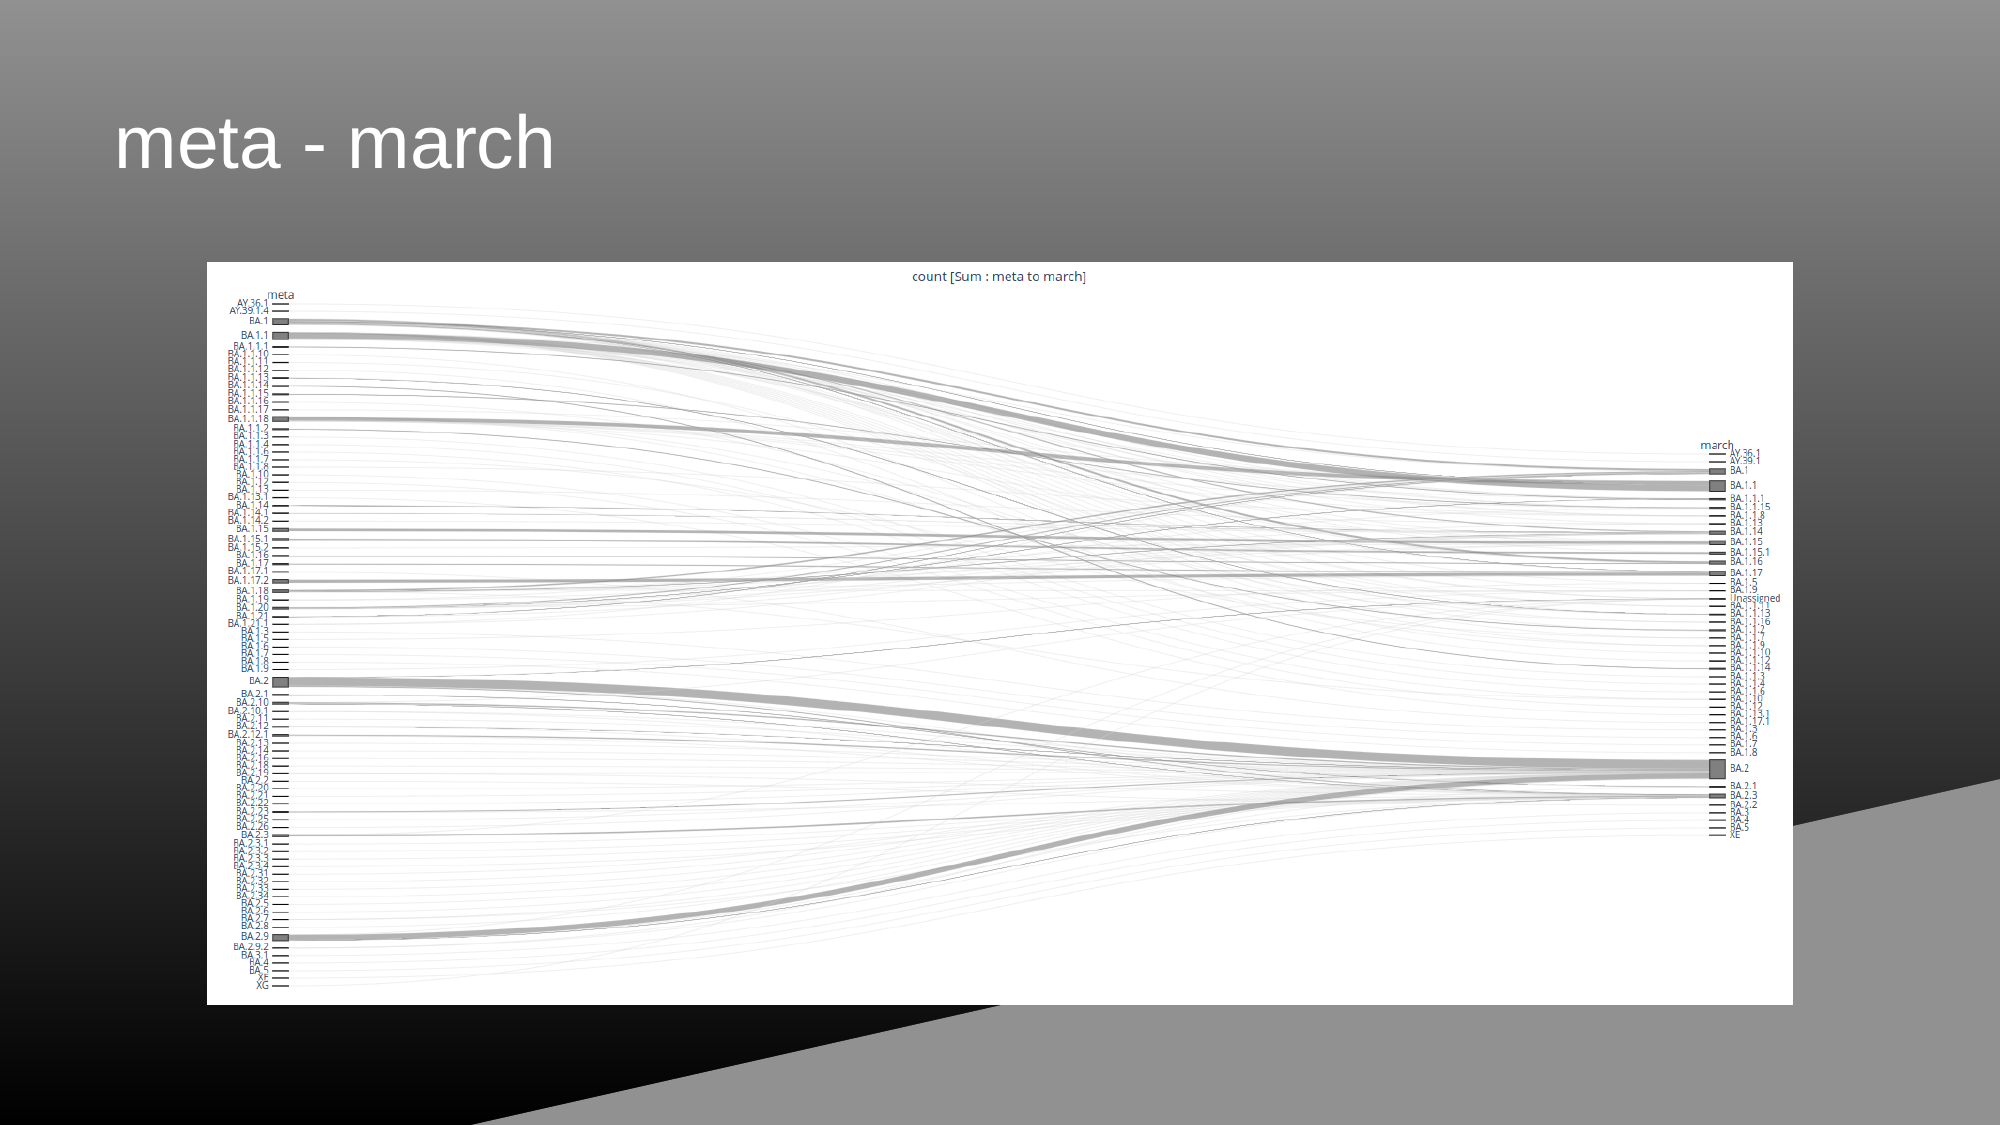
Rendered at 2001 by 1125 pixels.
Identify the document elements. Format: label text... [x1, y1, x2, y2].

title meta - march [99, 44, 1901, 233]
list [207, 262, 1793, 1005]
